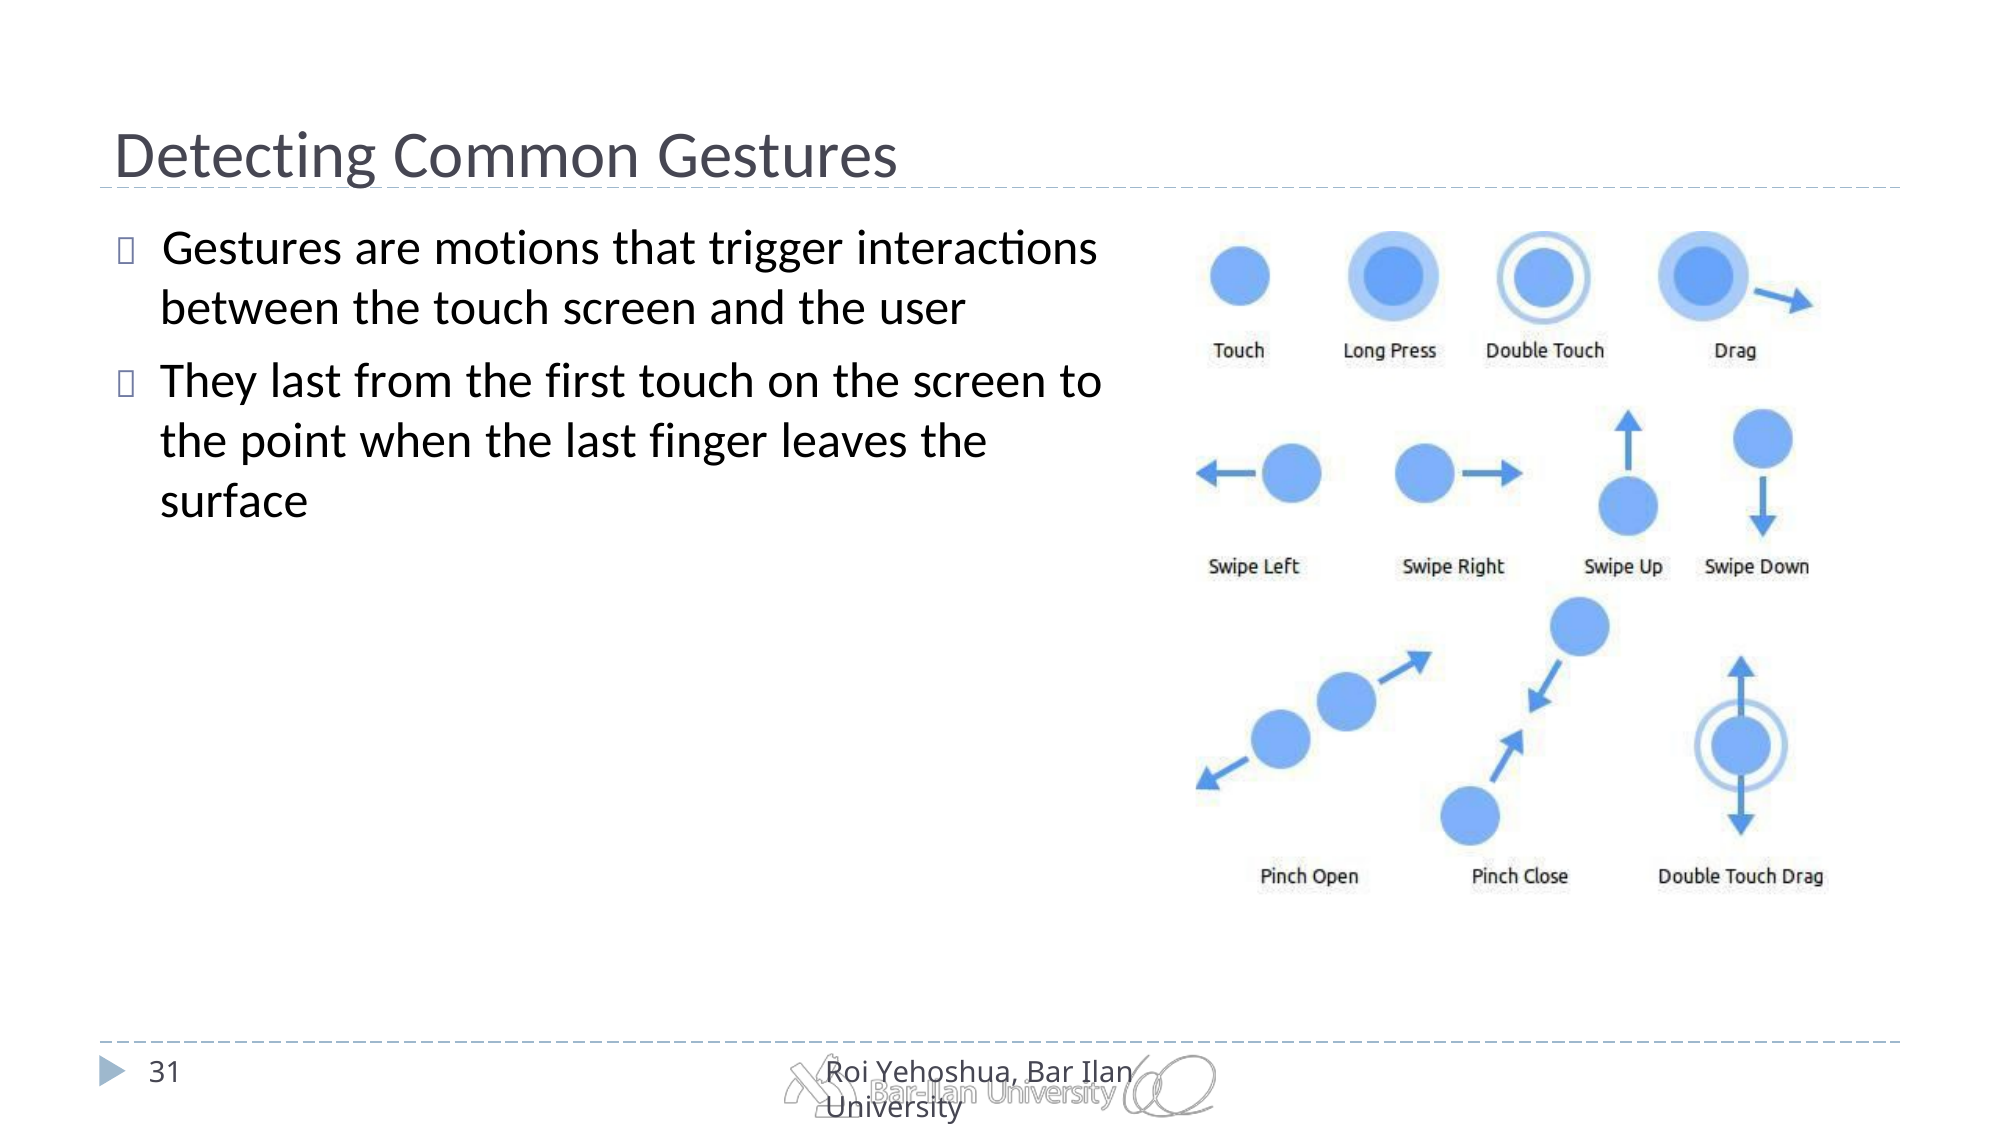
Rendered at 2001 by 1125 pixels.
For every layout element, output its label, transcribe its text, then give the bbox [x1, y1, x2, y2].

title Detecting Common Gestures [112, 110, 1888, 299]
text_box [1195, 231, 1829, 896]
picture [783, 1035, 1217, 1124]
slide_number 31 [144, 1052, 183, 1125]
text_box  Gestures are motions that trigger interactions between the touch screen and the user  They last from the first touch on the screen to the point when the last finger leaves the surface [112, 214, 1139, 528]
footer Roi Yehoshua, Bar Ilan University [823, 1052, 1212, 1125]
